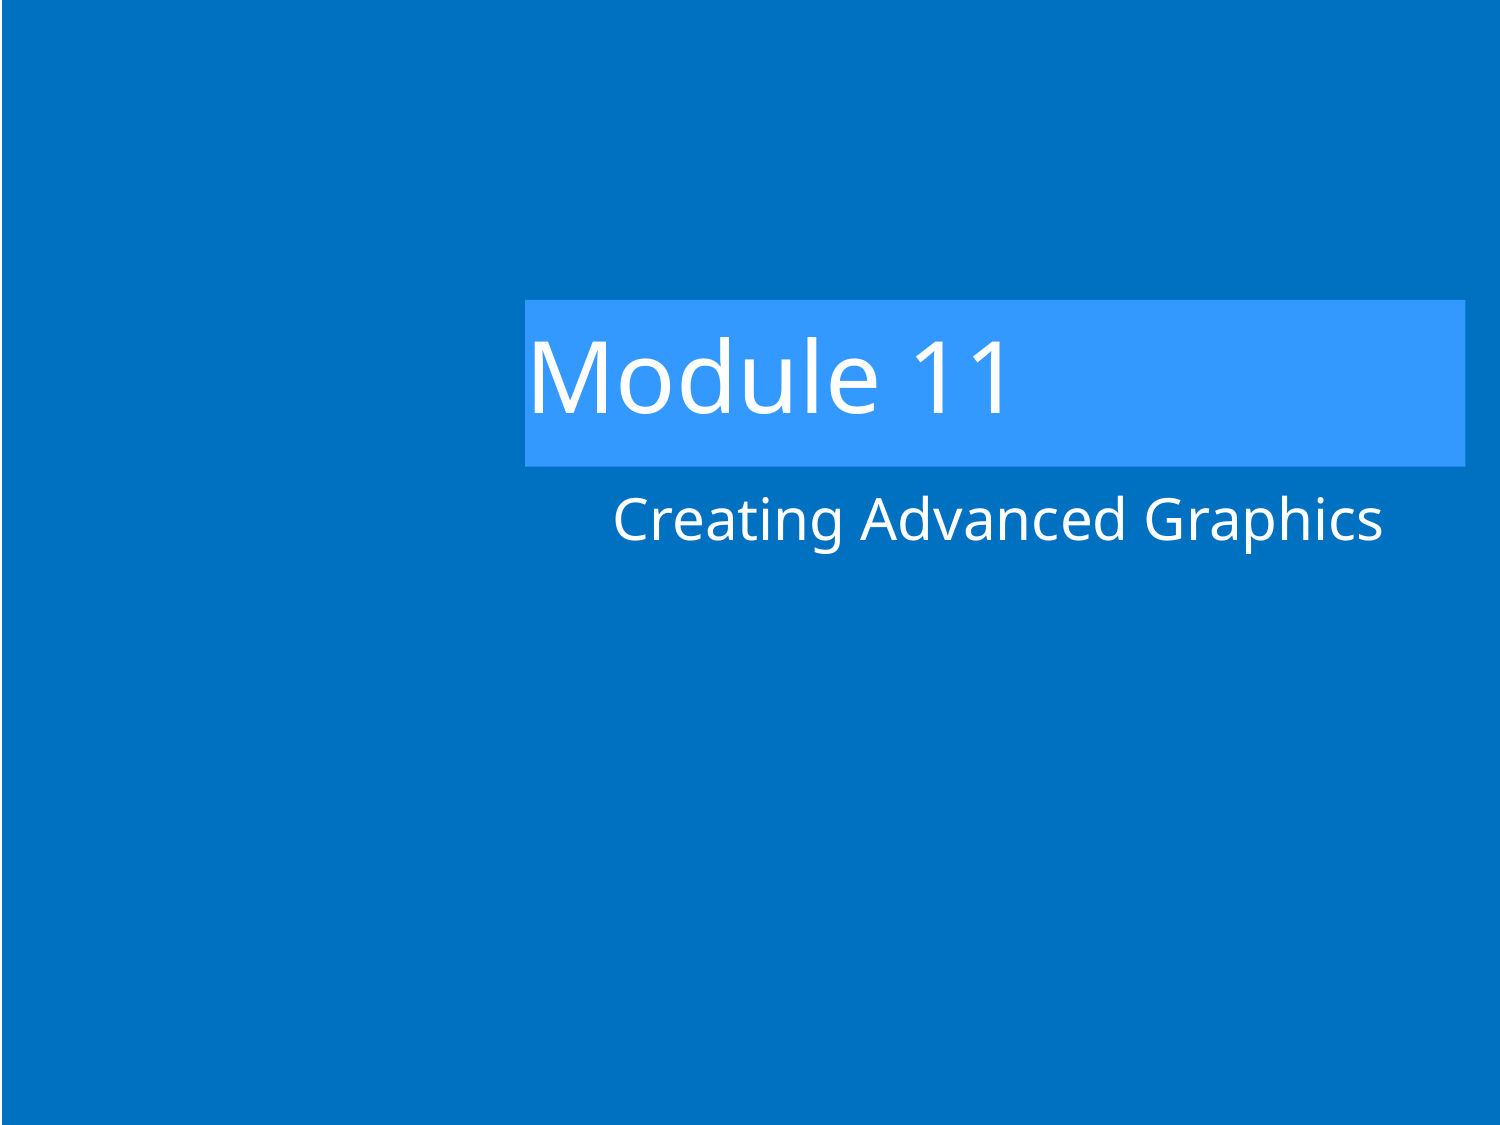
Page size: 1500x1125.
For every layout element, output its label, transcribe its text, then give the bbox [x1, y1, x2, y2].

subtitle Creating Advanced Graphics [524, 474, 1473, 657]
title Module 11 [524, 299, 1466, 467]
